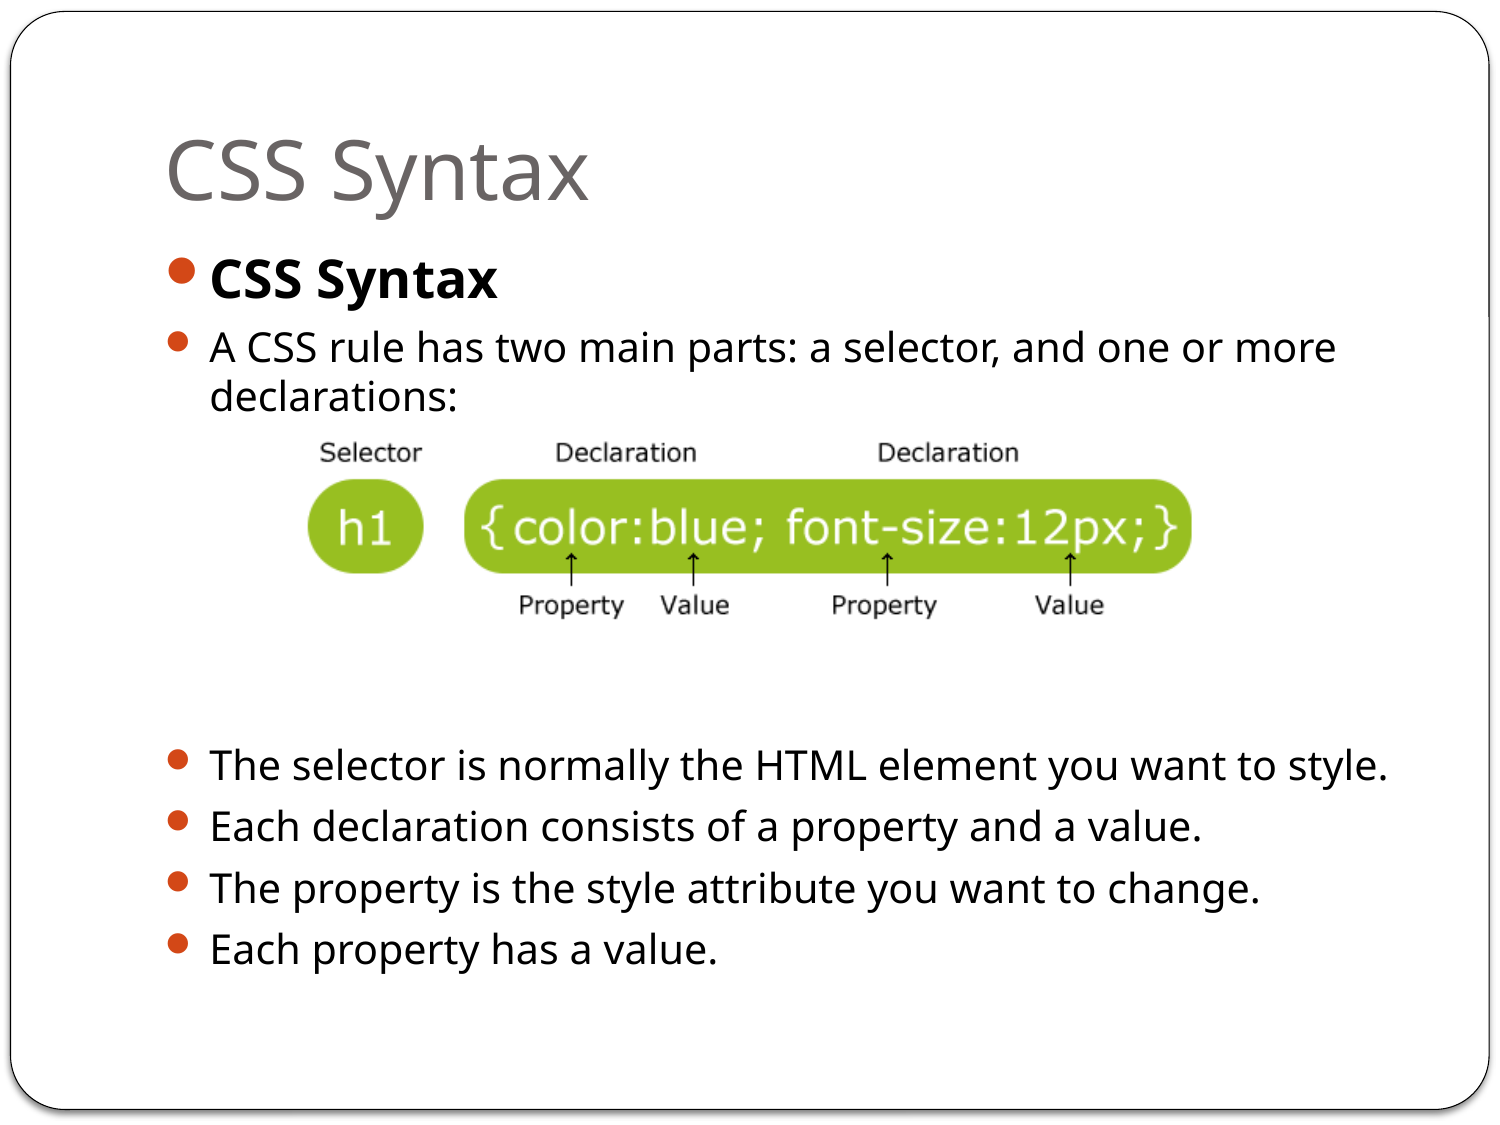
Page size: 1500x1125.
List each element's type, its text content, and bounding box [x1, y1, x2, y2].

title CSS Syntax [150, 45, 1425, 233]
picture [305, 437, 1195, 624]
list CSS Syntax A CSS rule has two main parts: a selector, and one or more declarations: The selector is normally the HTML element you want to style. Each declaration consists of a property and a value. The property is the style attribute you want to change. Each property has a value. [150, 237, 1425, 988]
